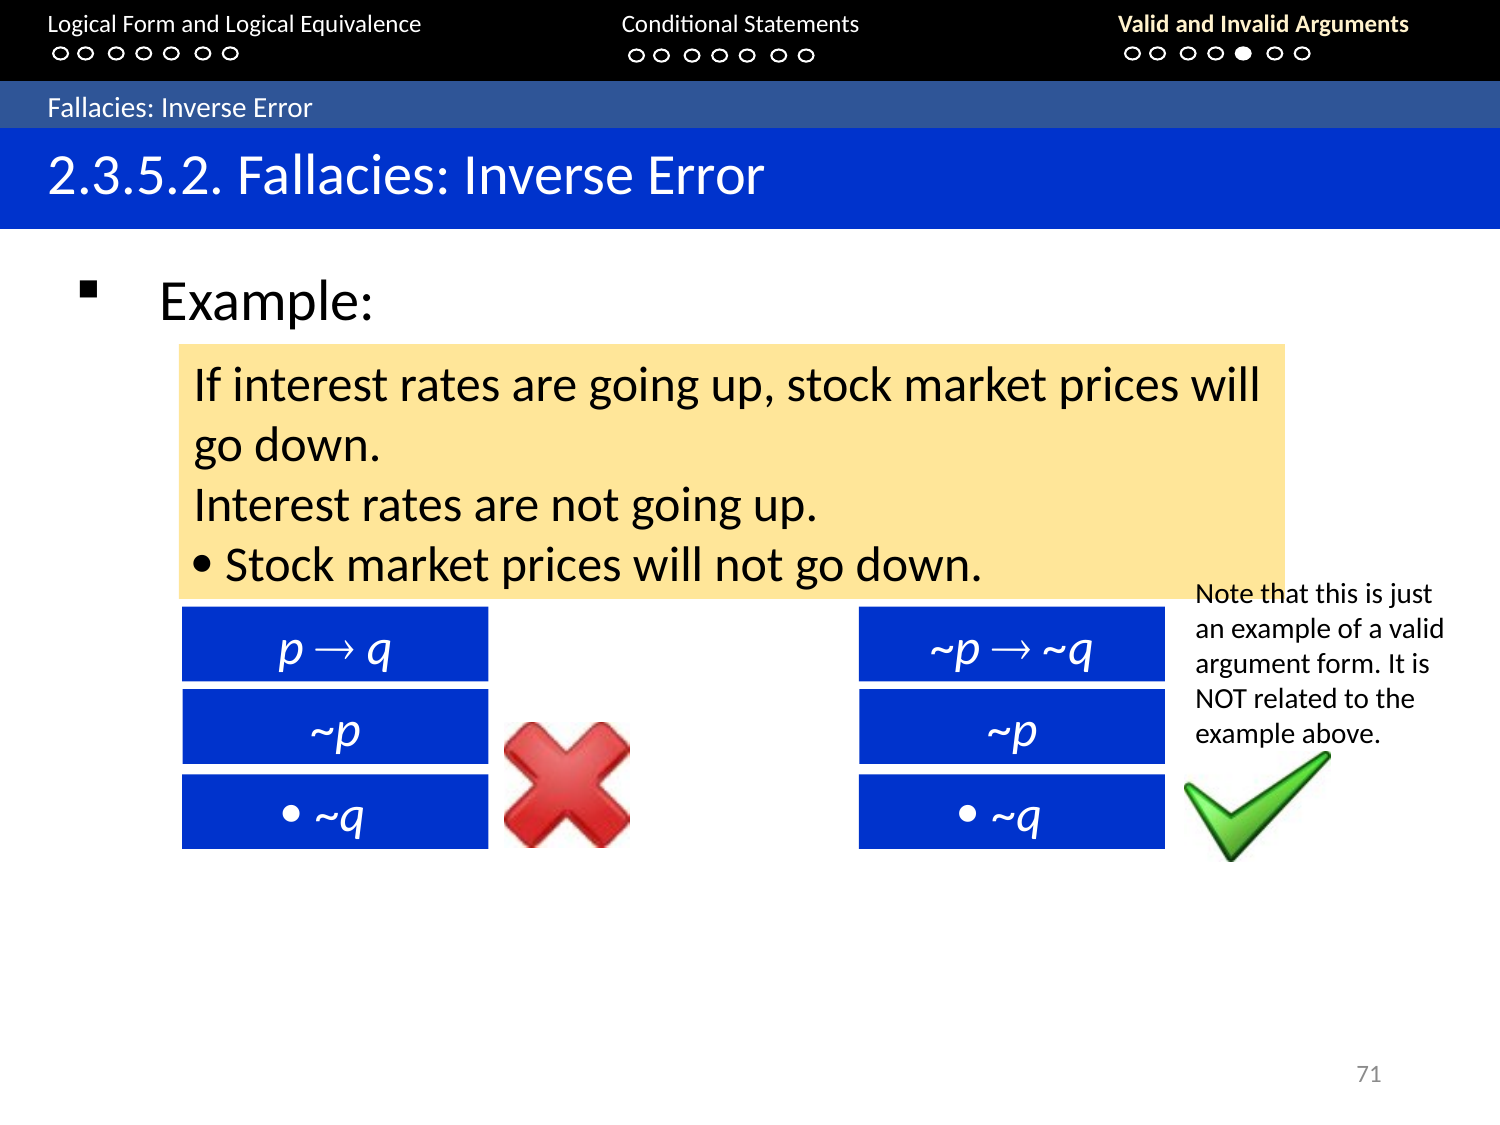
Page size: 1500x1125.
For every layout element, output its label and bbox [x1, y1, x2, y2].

text_box [178, 344, 1479, 757]
picture [504, 722, 630, 848]
text_box [858, 606, 1166, 851]
text_box [0, 0, 1500, 229]
text_box [60, 254, 1453, 340]
text_box [182, 606, 489, 851]
picture [1184, 751, 1331, 862]
slide_number [1059, 1042, 1397, 1103]
